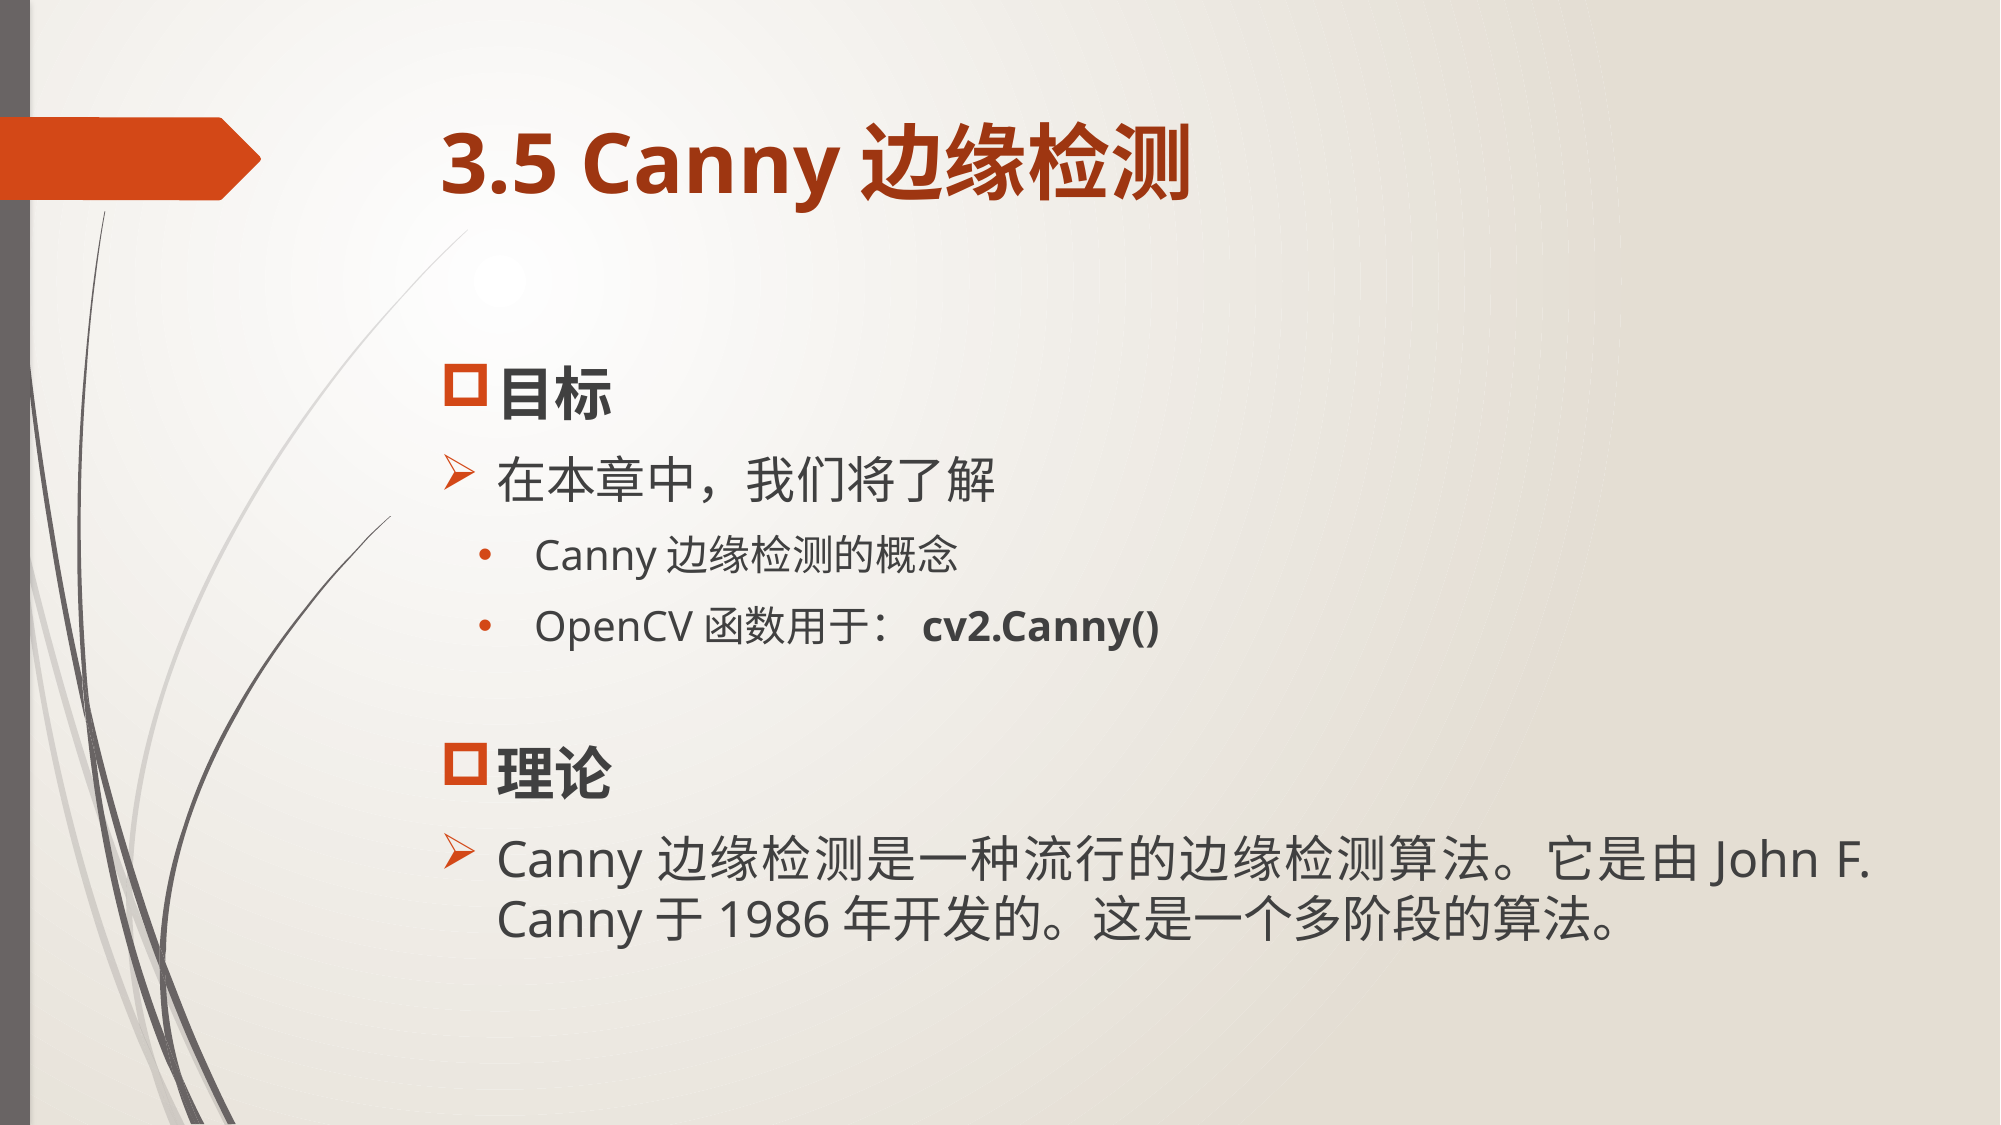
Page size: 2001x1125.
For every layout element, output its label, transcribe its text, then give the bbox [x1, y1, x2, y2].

title 3.5 Canny边缘检测 [425, 102, 1888, 313]
list 目标 在本章中，我们将了解 Canny边缘检测的概念 OpenCV函数用于：cv2.Canny() 理论 Canny边缘检测是一种流行的边缘检测算法。它是由John F. Canny于1986年开发的。这是一个多阶段的算法。 [424, 350, 1888, 970]
